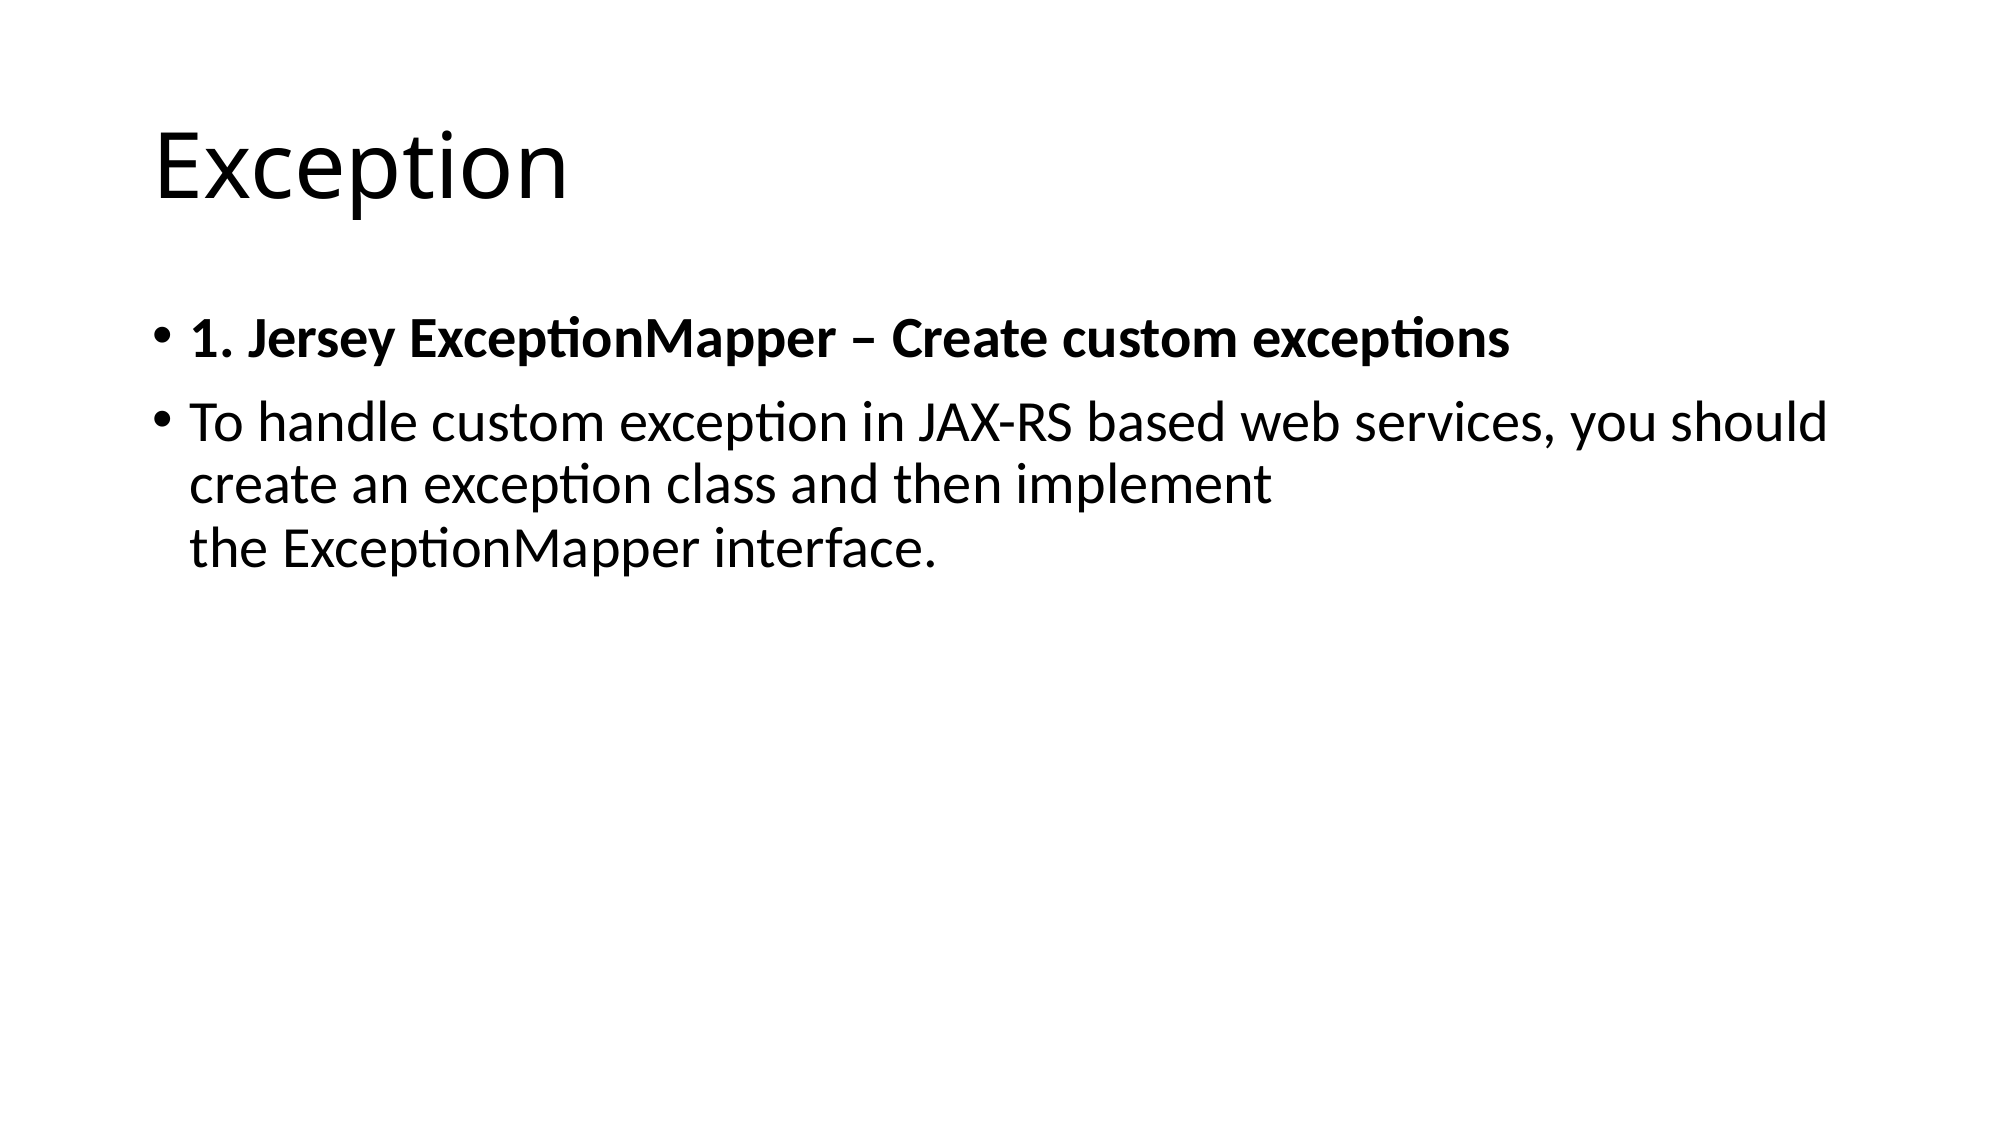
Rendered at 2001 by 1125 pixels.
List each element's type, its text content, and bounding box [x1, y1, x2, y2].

title Exception [137, 59, 1863, 278]
list 1. Jersey ExceptionMapper – Create custom exceptions To handle custom exception in JAX-RS based web services, you should create an exception class and then implement the ExceptionMapper interface. [137, 299, 1863, 1014]
